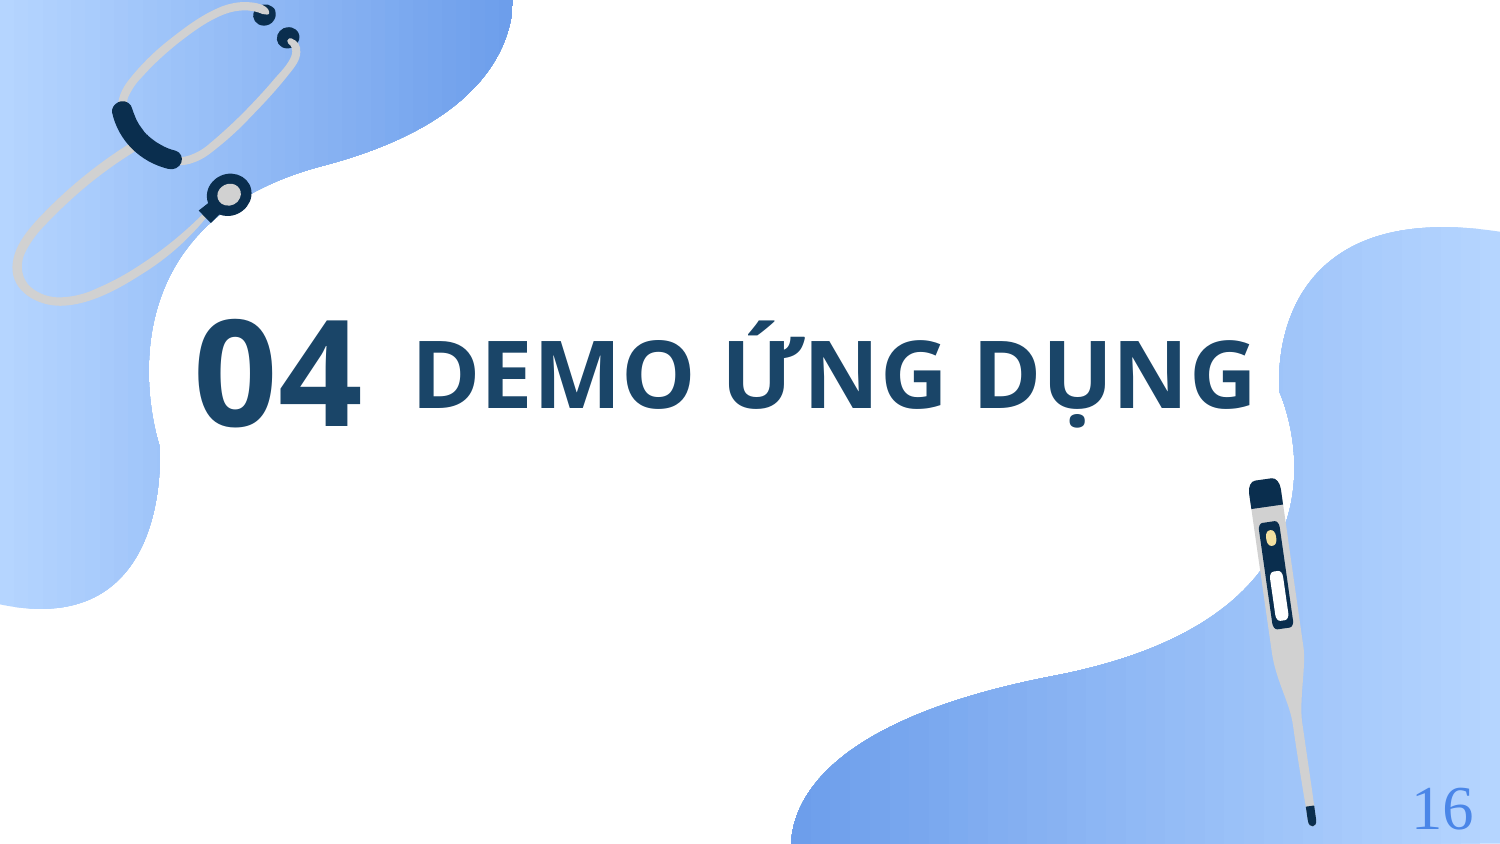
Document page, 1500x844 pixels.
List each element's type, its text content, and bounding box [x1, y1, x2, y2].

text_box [0, 50, 338, 262]
text_box 16 [1393, 772, 1492, 817]
title DEMO ỨNG DỤNG [379, 299, 1273, 401]
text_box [1271, 477, 1305, 829]
title 04 [149, 263, 379, 421]
